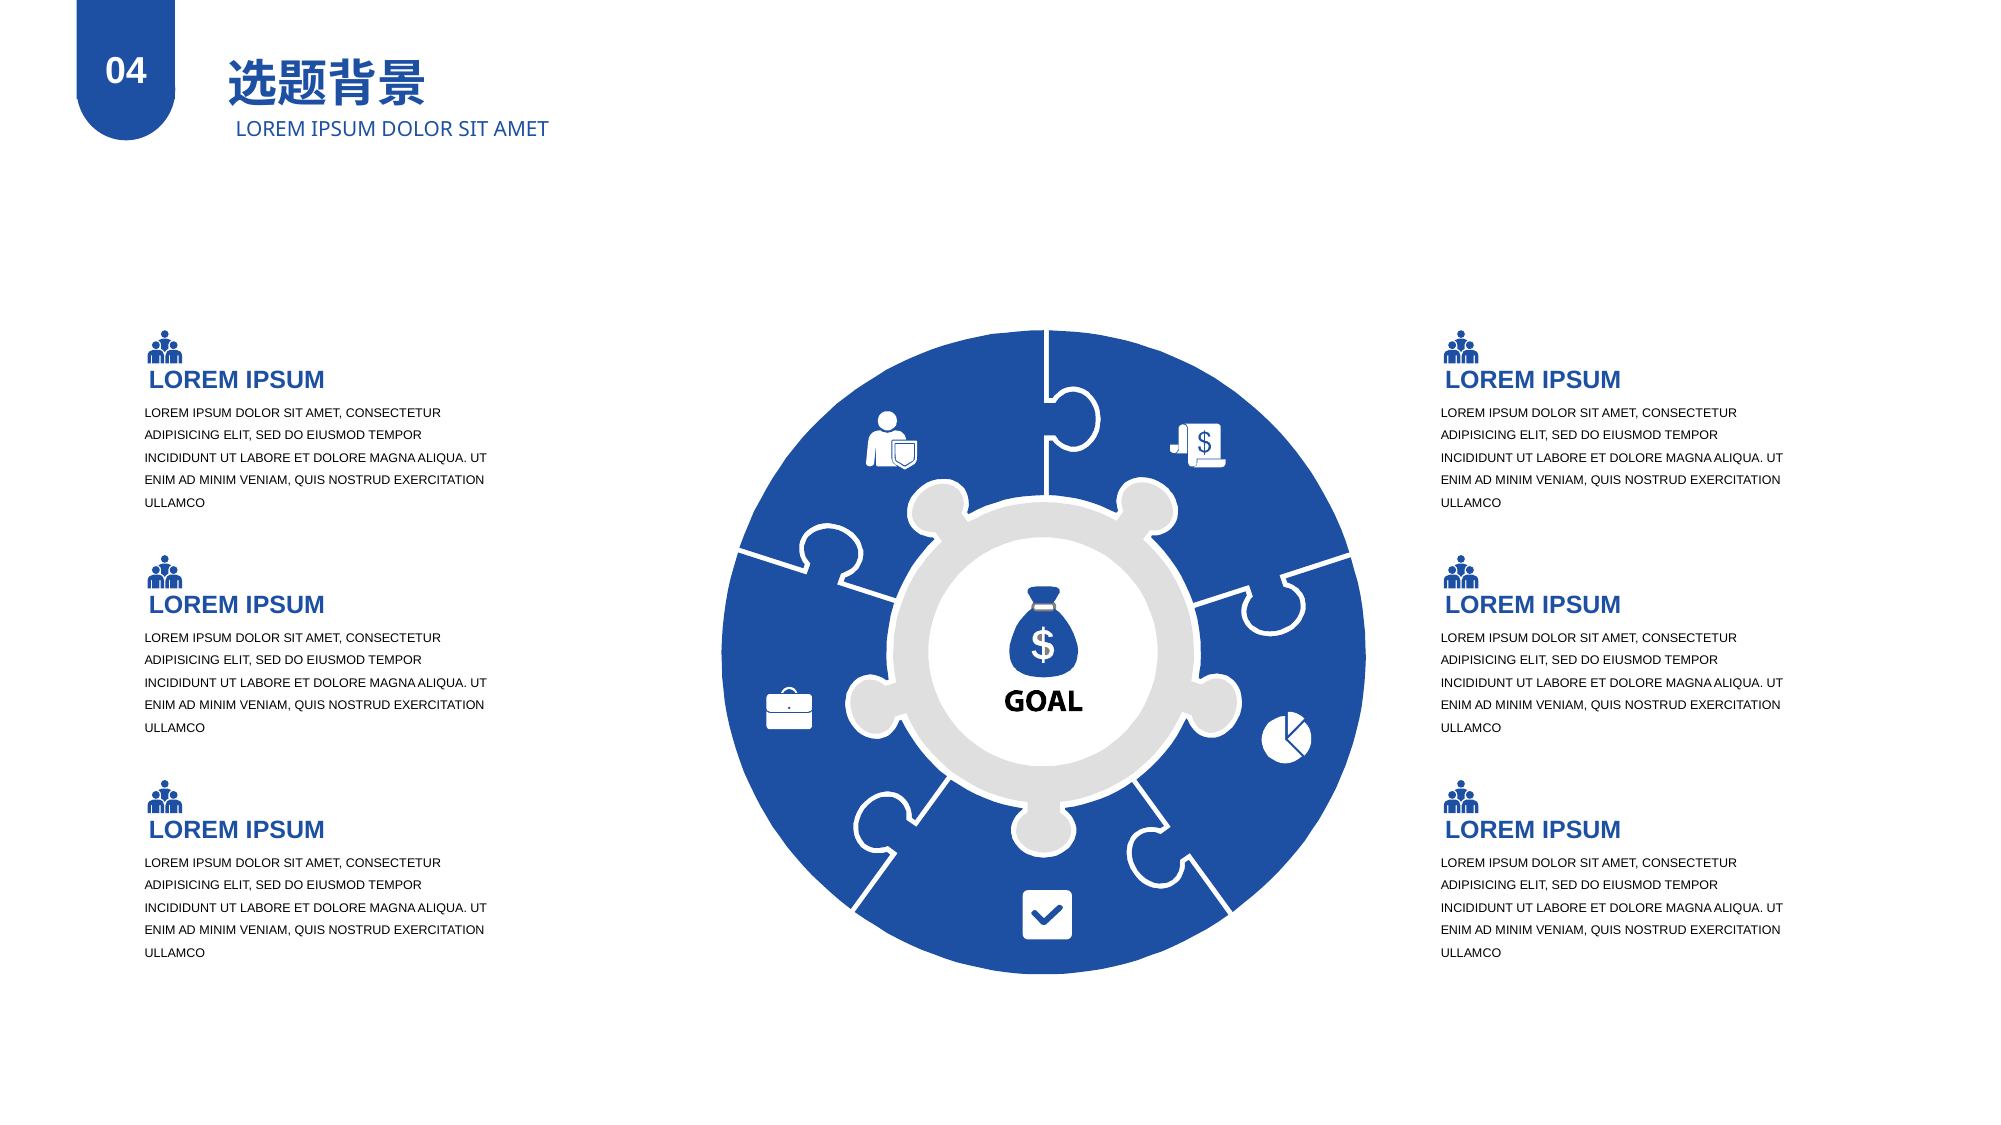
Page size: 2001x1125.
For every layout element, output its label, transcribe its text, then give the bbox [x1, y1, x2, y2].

text_box LOREM IPSUM [1430, 581, 1644, 627]
text_box 选题背景 [212, 44, 443, 119]
text_box LOREM IPSUM [134, 806, 348, 851]
text_box LOREM IPSUM [134, 581, 348, 627]
text_box LOREM IPSUM DOLOR SIT AMET, CONSECTETUR ADIPISICING ELIT, SED DO EIUSMOD TEMPOR INCIDIDUNT UT LABORE ET DOLORE MAGNA ALIQUA. UT ENIM AD MINIM VENIAM, QUIS NOSTRUD EXERCITATION ULLAMCO [1426, 614, 1803, 743]
text_box 04 [75, 0, 177, 142]
text_box LOREM IPSUM DOLOR SIT AMET, CONSECTETUR ADIPISICING ELIT, SED DO EIUSMOD TEMPOR INCIDIDUNT UT LABORE ET DOLORE MAGNA ALIQUA. UT ENIM AD MINIM VENIAM, QUIS NOSTRUD EXERCITATION ULLAMCO [129, 839, 507, 967]
text_box LOREM IPSUM DOLOR SIT AMET, CONSECTETUR ADIPISICING ELIT, SED DO EIUSMOD TEMPOR INCIDIDUNT UT LABORE ET DOLORE MAGNA ALIQUA. UT ENIM AD MINIM VENIAM, QUIS NOSTRUD EXERCITATION ULLAMCO [129, 614, 507, 743]
text_box LOREM IPSUM [1430, 356, 1644, 402]
text_box [1044, 646, 1050, 656]
text_box [766, 711, 812, 730]
text_box [1170, 423, 1226, 468]
text_box [1261, 715, 1302, 764]
text_box [147, 555, 183, 589]
text_box [147, 330, 183, 364]
text_box [1287, 721, 1312, 756]
text_box [1037, 633, 1042, 642]
text_box [1069, 690, 1083, 712]
text_box LOREM IPSUM DOLOR SIT AMET [220, 108, 564, 148]
text_box [1026, 690, 1047, 712]
text_box [854, 779, 1229, 975]
text_box LOREM IPSUM DOLOR SIT AMET, CONSECTETUR ADIPISICING ELIT, SED DO EIUSMOD TEMPOR INCIDIDUNT UT LABORE ET DOLORE MAGNA ALIQUA. UT ENIM AD MINIM VENIAM, QUIS NOSTRUD EXERCITATION ULLAMCO [129, 389, 507, 518]
text_box [721, 528, 947, 909]
text_box LOREM IPSUM DOLOR SIT AMET, CONSECTETUR ADIPISICING ELIT, SED DO EIUSMOD TEMPOR INCIDIDUNT UT LABORE ET DOLORE MAGNA ALIQUA. UT ENIM AD MINIM VENIAM, QUIS NOSTRUD EXERCITATION ULLAMCO [1426, 389, 1803, 518]
text_box [1048, 330, 1350, 632]
text_box [1443, 330, 1479, 364]
text_box LOREM IPSUM [1430, 806, 1644, 851]
text_box [781, 686, 798, 693]
text_box LOREM IPSUM DOLOR SIT AMET, CONSECTETUR ADIPISICING ELIT, SED DO EIUSMOD TEMPOR INCIDIDUNT UT LABORE ET DOLORE MAGNA ALIQUA. UT ENIM AD MINIM VENIAM, QUIS NOSTRUD EXERCITATION ULLAMCO [1426, 839, 1803, 967]
text_box [1047, 690, 1067, 712]
text_box [850, 482, 1237, 853]
text_box [1009, 607, 1079, 678]
text_box [1131, 557, 1366, 912]
text_box [766, 694, 812, 712]
text_box [1031, 602, 1057, 611]
text_box [1443, 555, 1479, 589]
text_box [1027, 586, 1060, 604]
text_box LOREM IPSUM [134, 356, 348, 402]
text_box [1022, 890, 1072, 940]
text_box [866, 411, 918, 470]
text_box [739, 330, 1096, 599]
text_box [1443, 780, 1479, 814]
text_box [1005, 690, 1024, 712]
text_box [147, 780, 183, 814]
text_box [1287, 711, 1305, 736]
